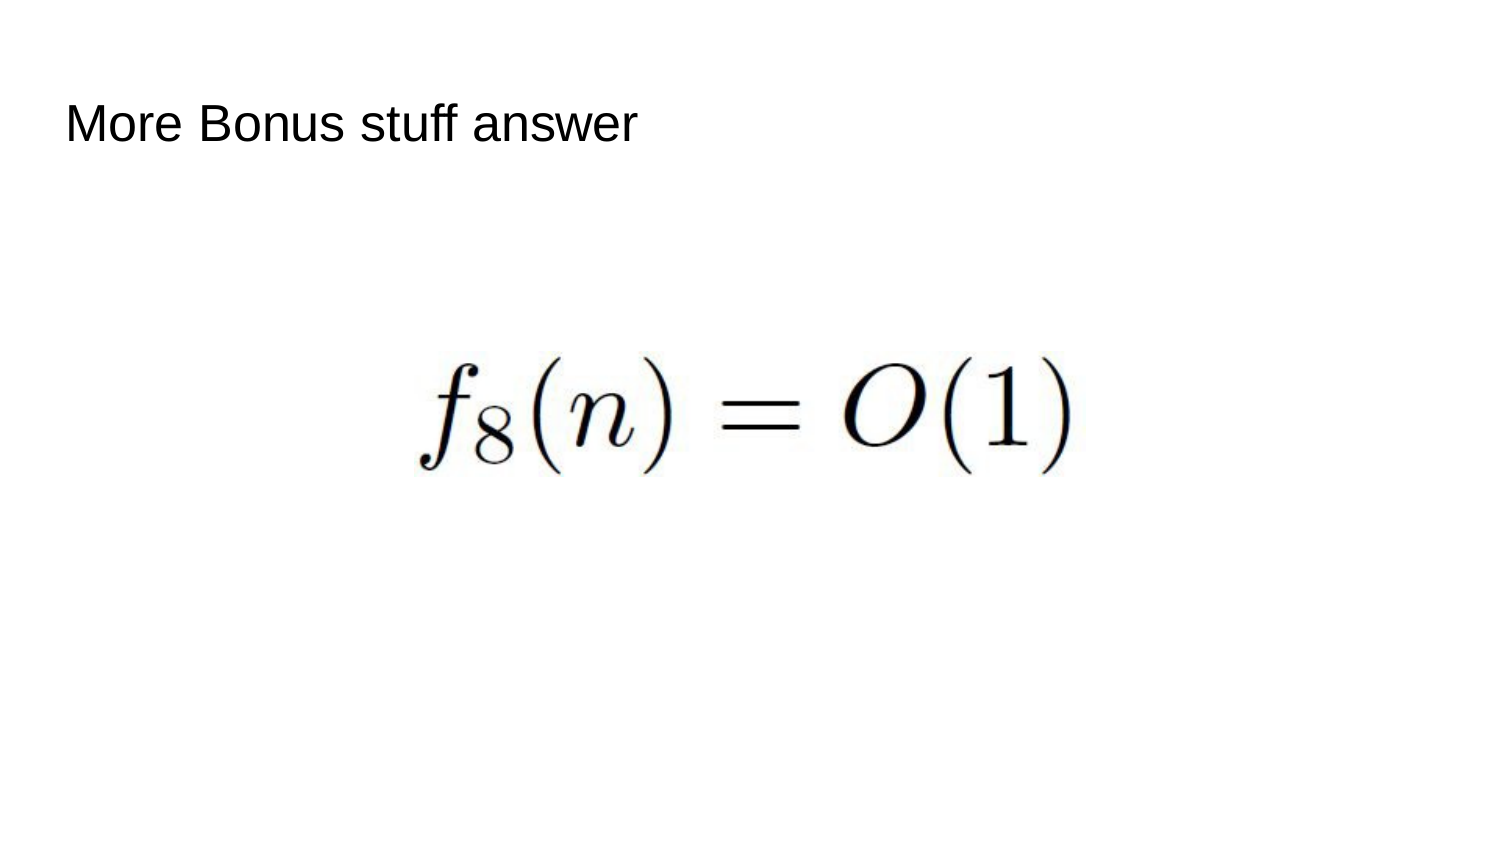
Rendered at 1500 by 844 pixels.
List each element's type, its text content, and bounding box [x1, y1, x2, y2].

title More Bonus stuff answer [63, 86, 1437, 231]
picture [413, 351, 1087, 477]
